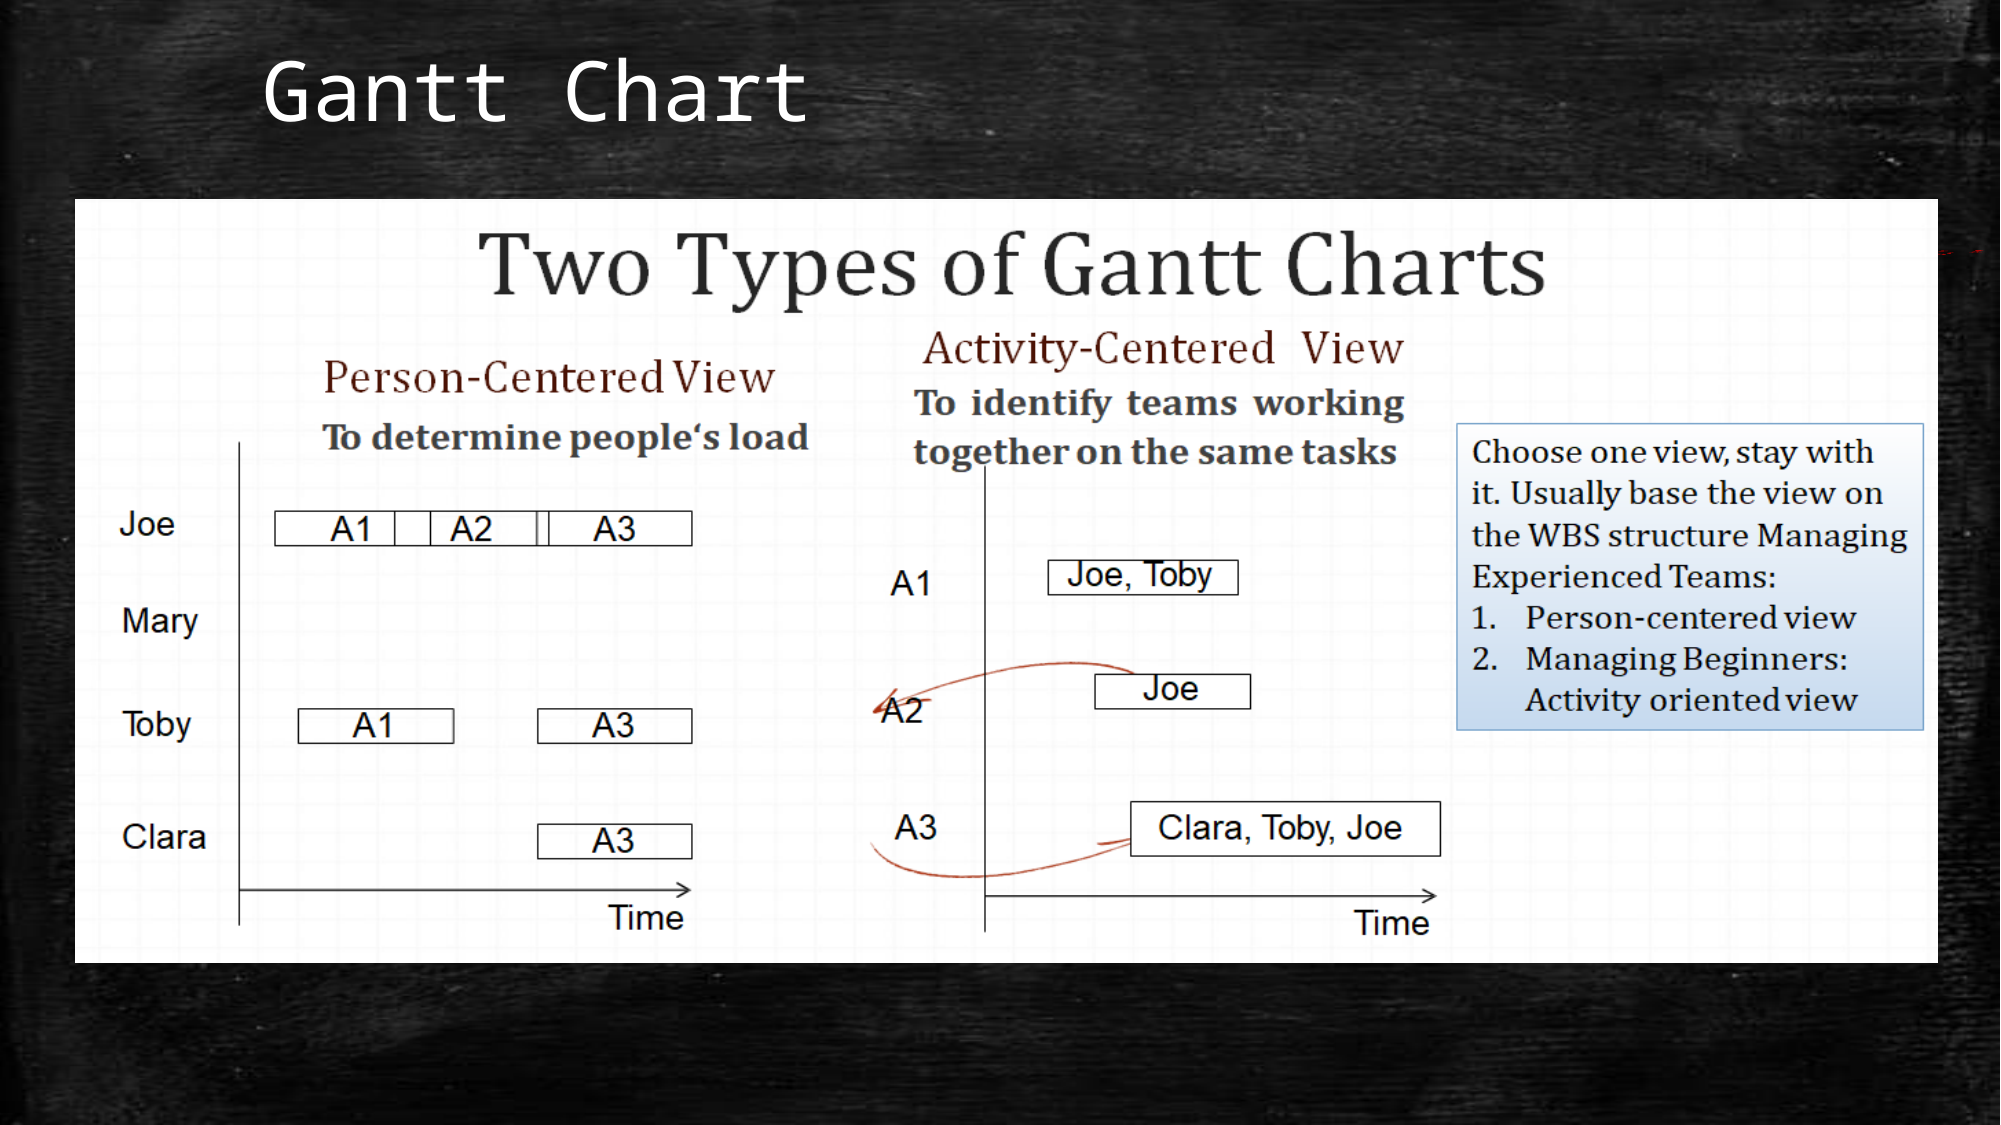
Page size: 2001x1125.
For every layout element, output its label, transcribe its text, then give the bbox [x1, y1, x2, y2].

title Gantt Chart [262, 38, 1738, 140]
picture [0, 0, 2000, 1125]
